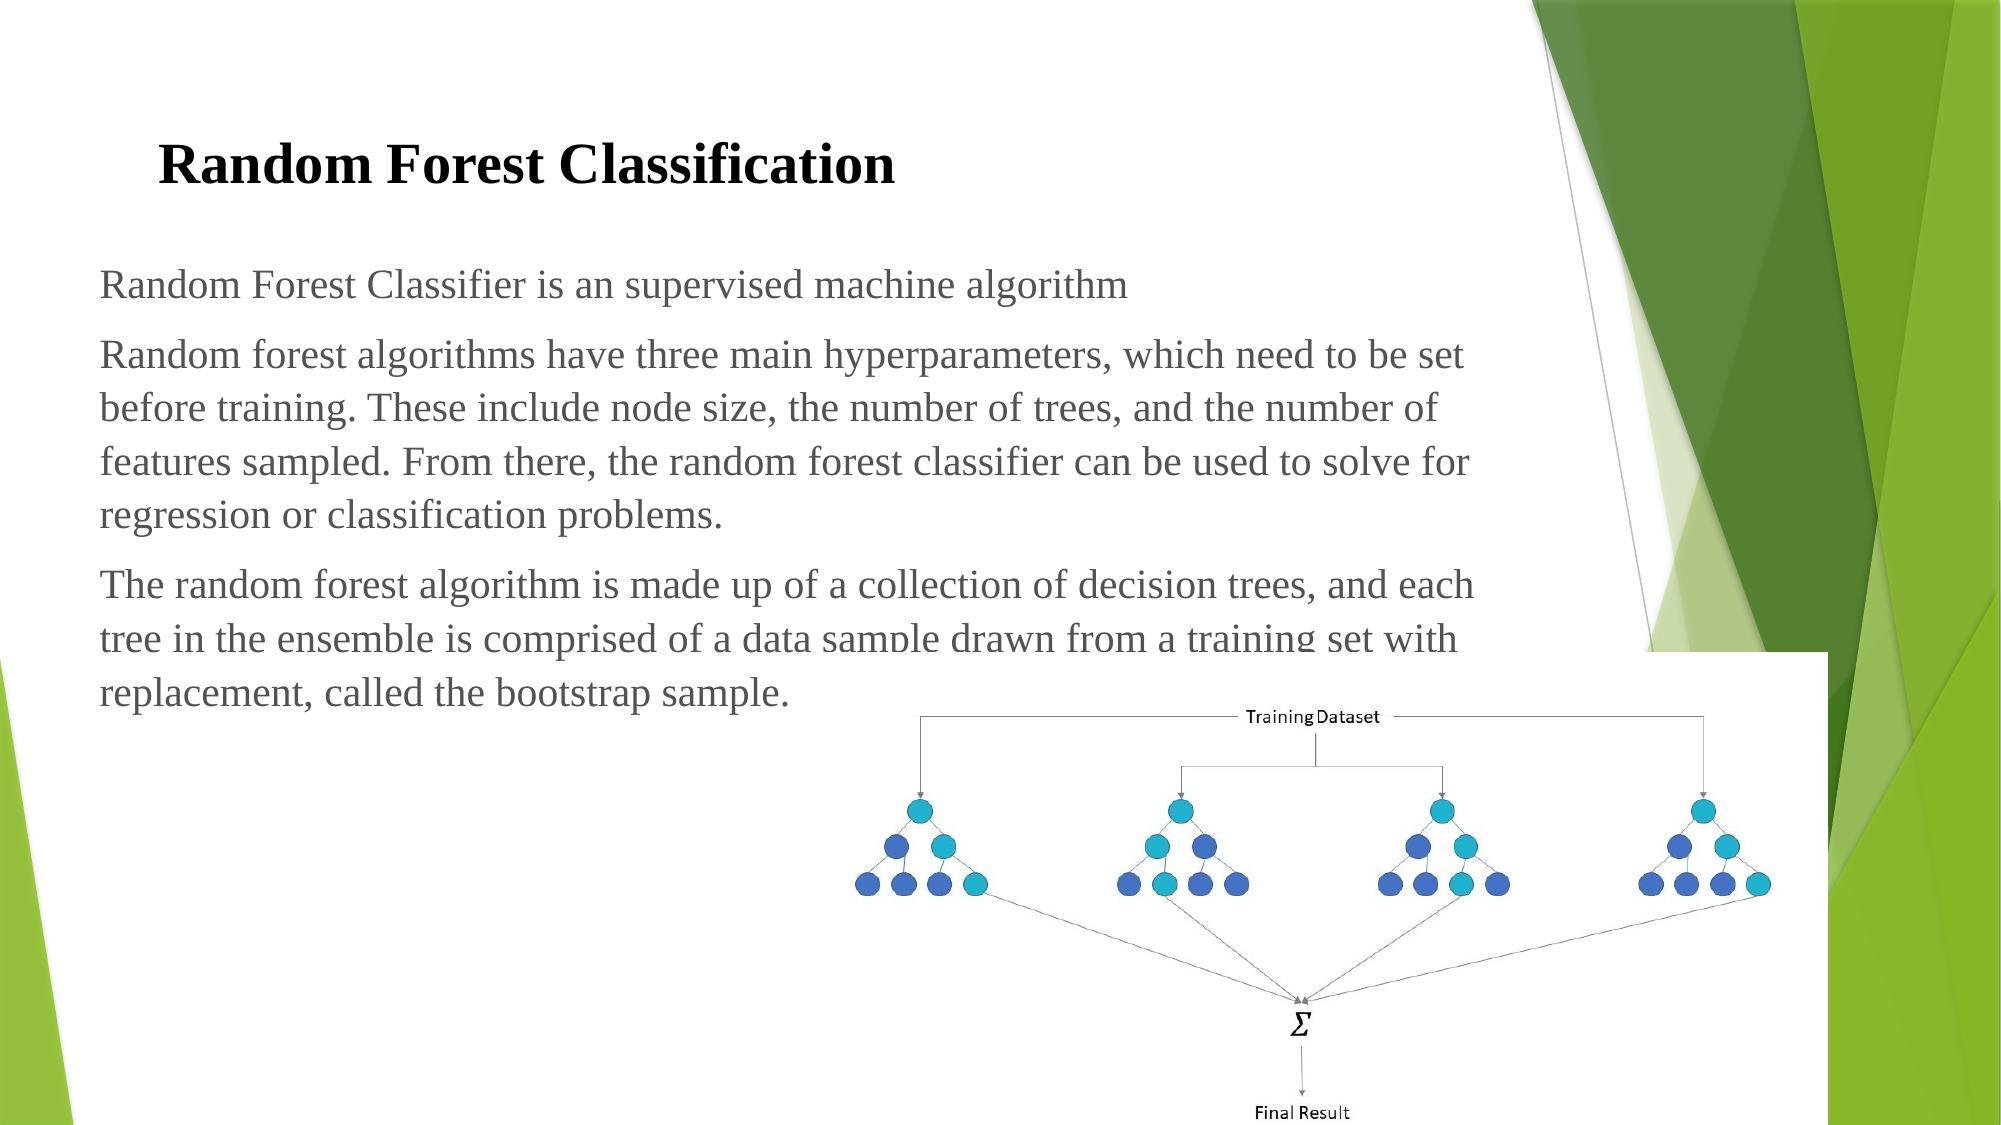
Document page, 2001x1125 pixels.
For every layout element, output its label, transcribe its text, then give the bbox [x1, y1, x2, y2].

text_box Random Forest Classification [143, 117, 1146, 203]
picture [792, 651, 1829, 1125]
text_box Random Forest Classifier is an supervised machine algorithm Random forest algorithms have three main hyperparameters, which need to be set before training. These include node size, the number of trees, and the number of features sampled. From there, the random forest classifier can be used to solve for regression or classification problems. The random forest algorithm is made up of a collection of decision trees, and each tree in the ensemble is comprised of a data sample drawn from a training set with replacement, called the bootstrap sample. [84, 245, 1502, 722]
